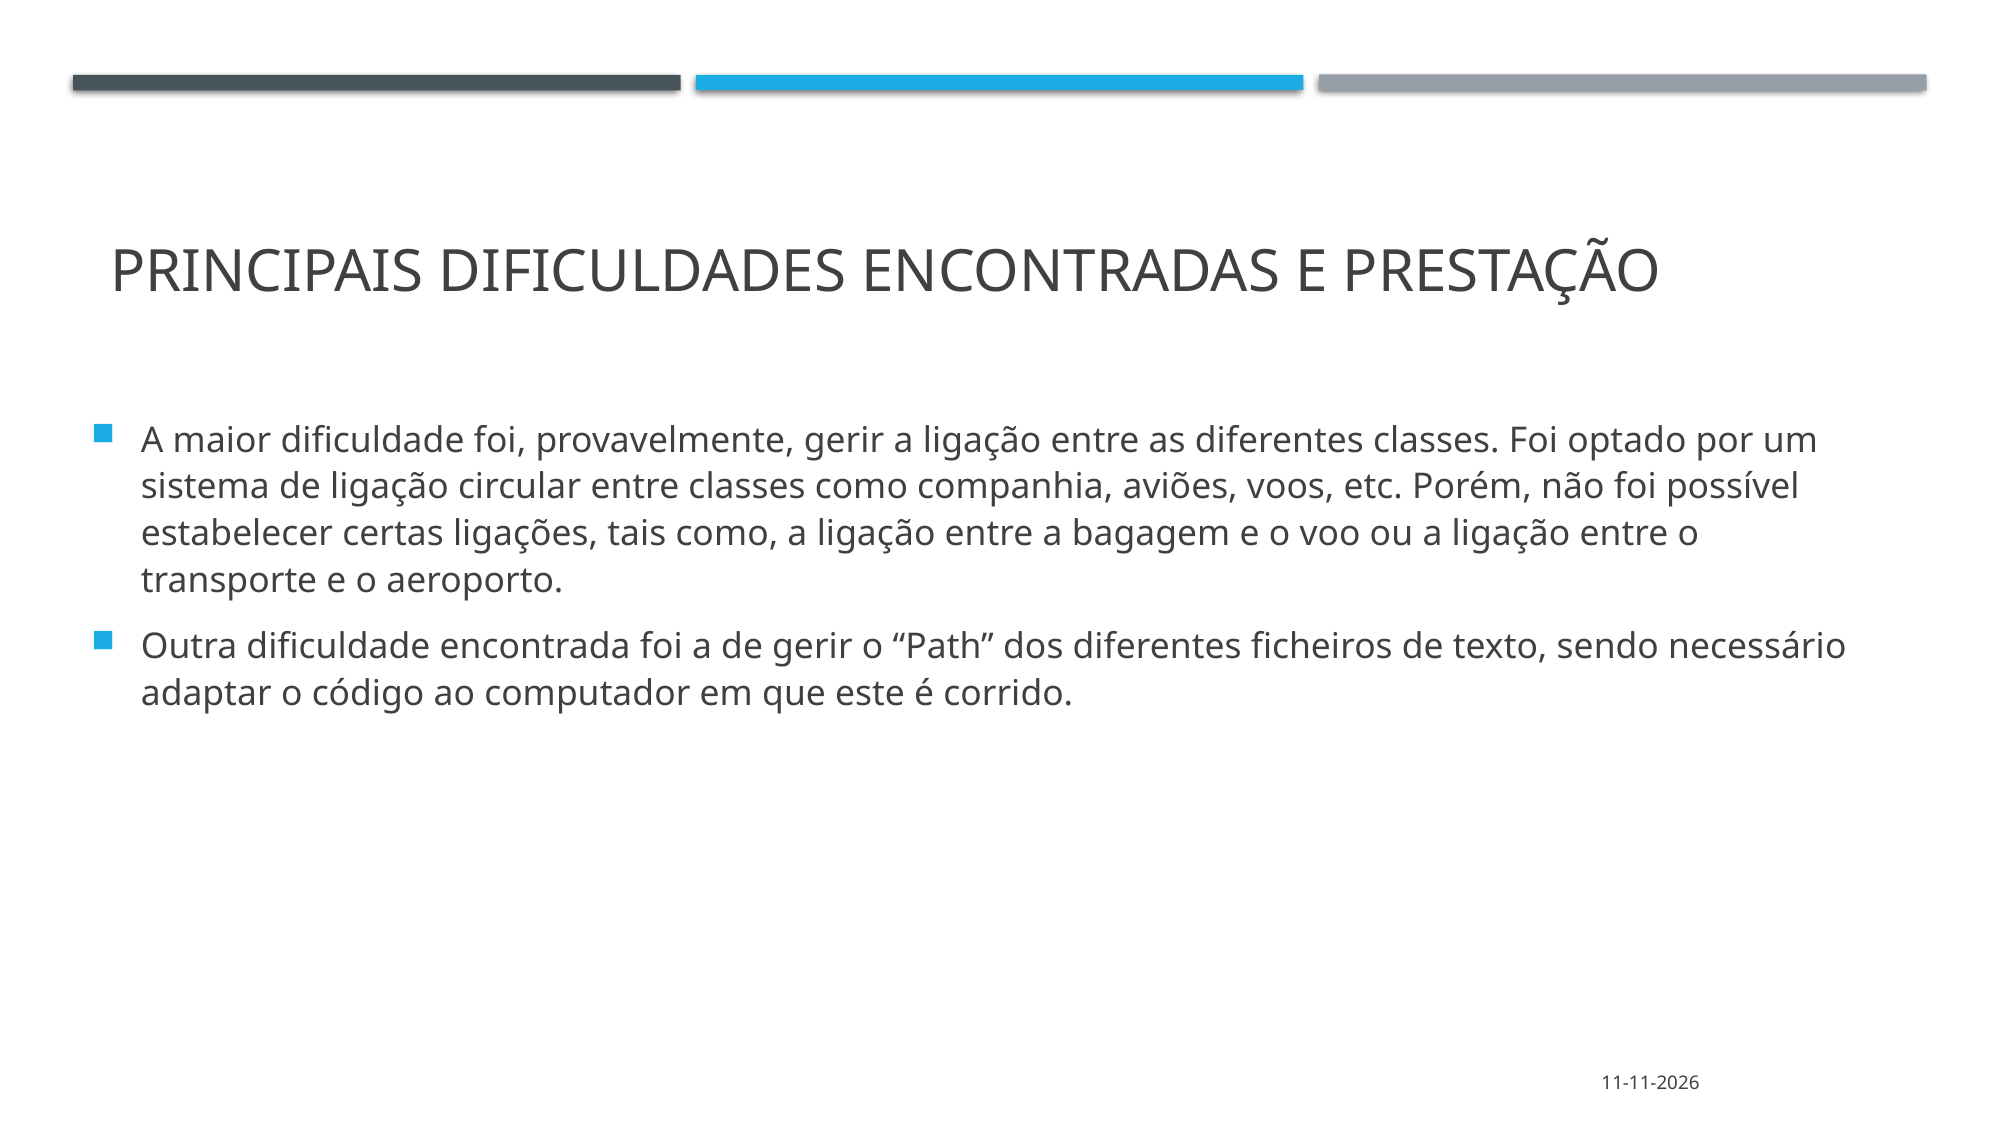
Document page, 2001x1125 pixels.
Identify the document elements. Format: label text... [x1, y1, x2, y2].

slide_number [1247, 1053, 1715, 1114]
list A maior dificuldade foi, provavelmente, gerir a ligação entre as diferentes classes. Foi optado por um sistema de ligação circular entre classes como companhia, aviões, voos, etc. Porém, não foi possível estabelecer certas ligações, tais como, a ligação entre a bagagem e o voo ou a ligação entre o transporte e o aeroporto. Outra dificuldade encontrada foi a de gerir o “Path” dos diferentes ficheiros de texto, sendo necessário adaptar o código ao computador em que este é corrido. [75, 264, 1885, 861]
title Principais dificuldades encontradas e prestação [95, 115, 1905, 311]
